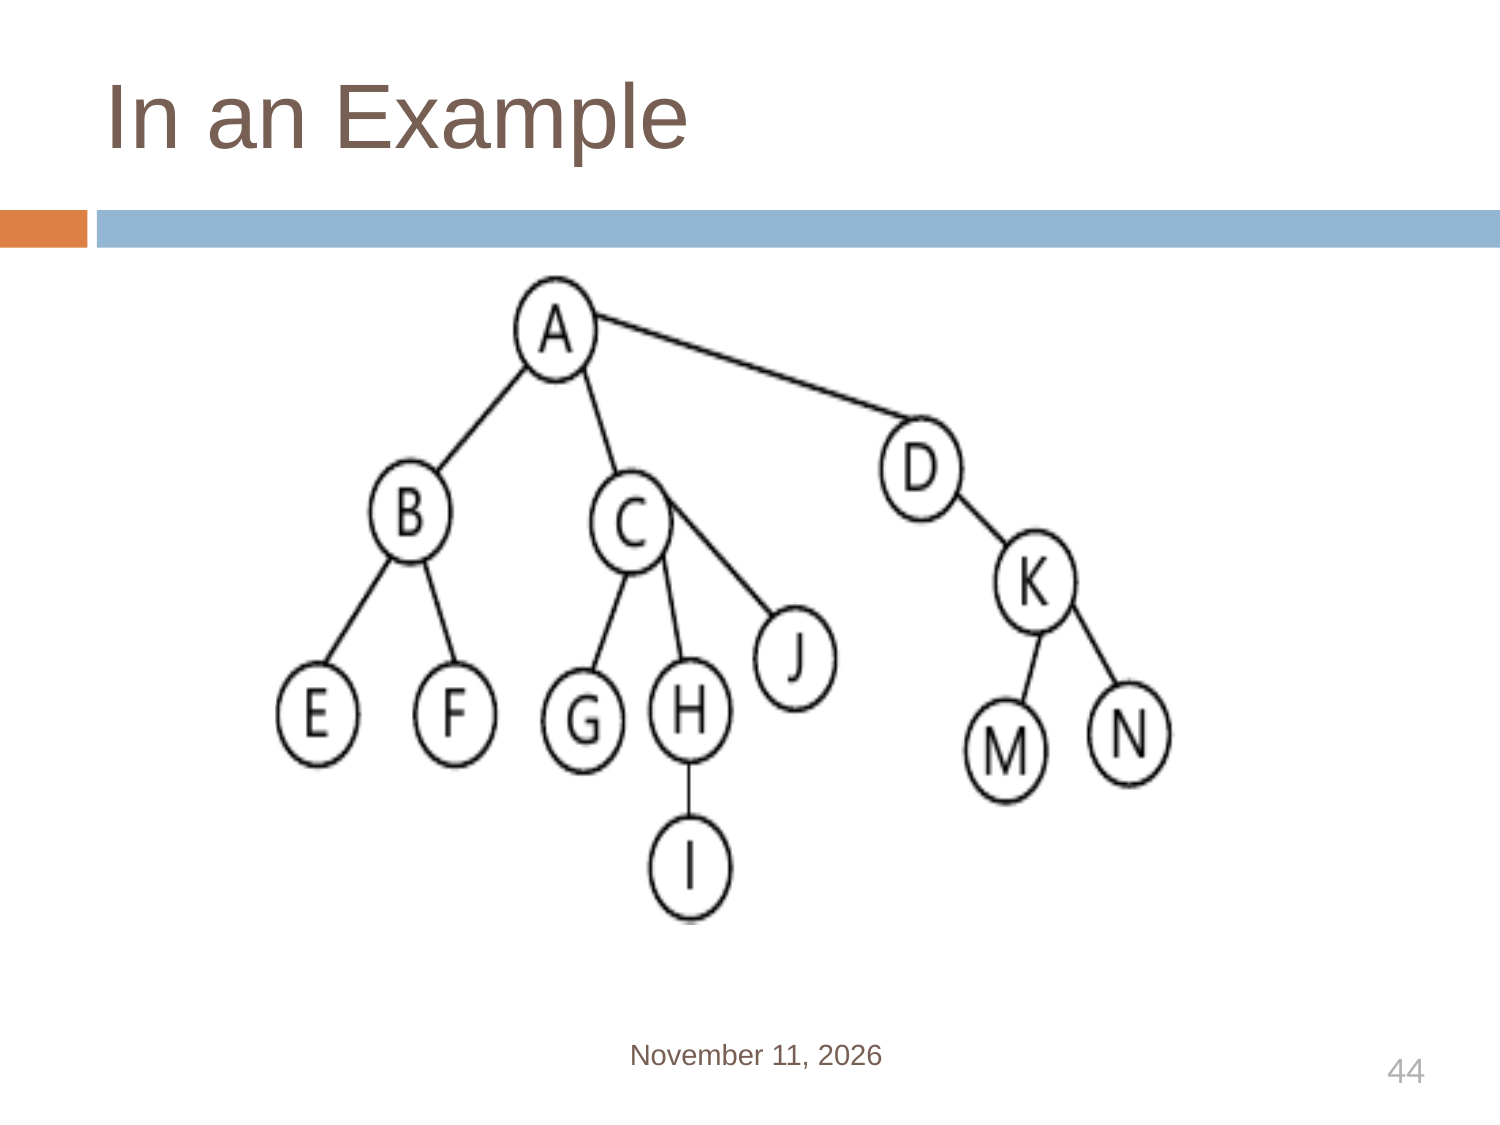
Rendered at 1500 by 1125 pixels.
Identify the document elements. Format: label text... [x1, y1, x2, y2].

picture [274, 274, 1176, 926]
title In an Example [104, 56, 1396, 171]
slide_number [627, 1037, 977, 1074]
slide_number 44 [1080, 1046, 1425, 1103]
